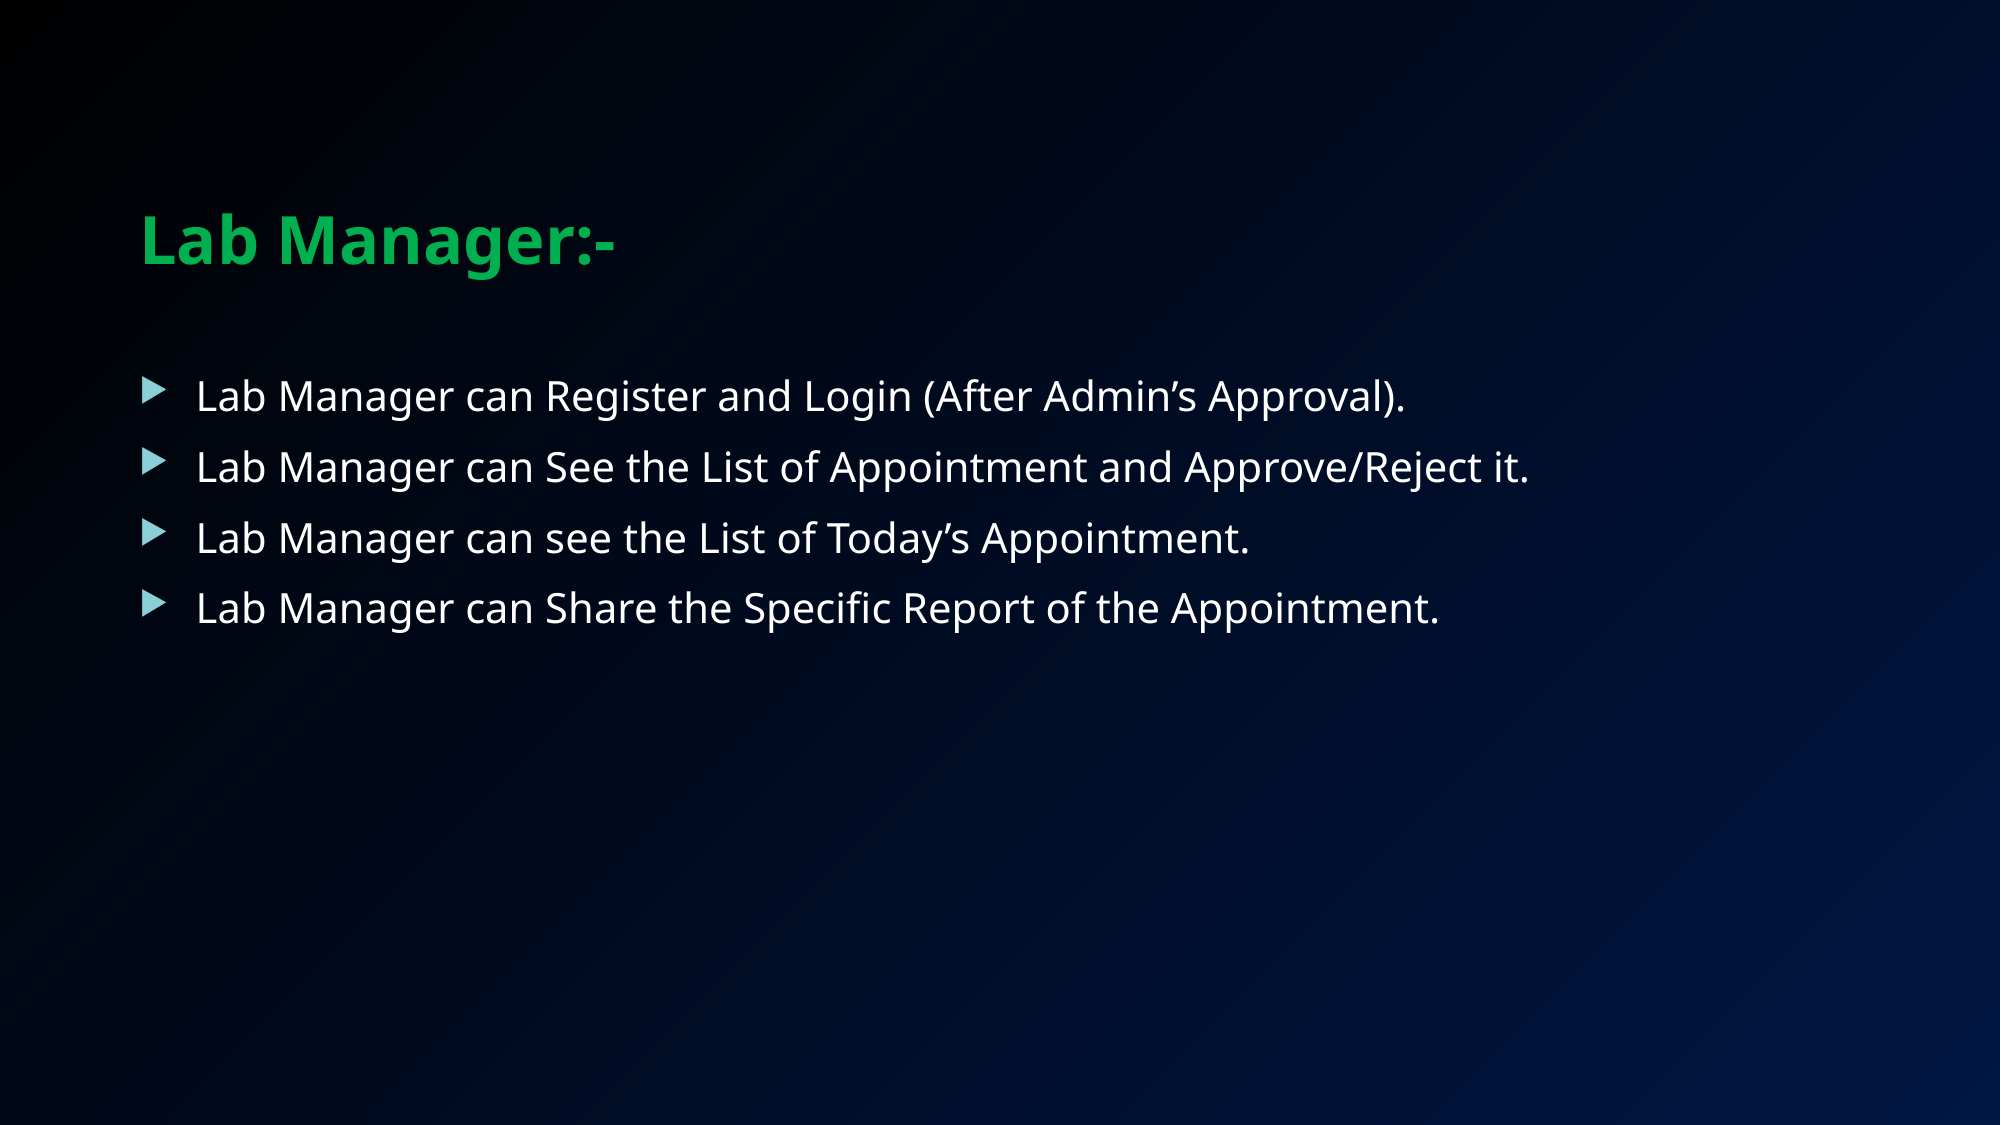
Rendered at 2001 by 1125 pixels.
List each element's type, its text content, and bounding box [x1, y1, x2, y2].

text_box [137, 107, 1863, 1014]
text_box Lab Manager:- Lab Manager can Register and Login (After Admin’s Approval). Lab Manager can See the List of Appointment and Approve/Reject it. Lab Manager can see the List of Today’s Appointment. Lab Manager can Share the Specific Report of the Appointment. [124, 190, 1850, 902]
